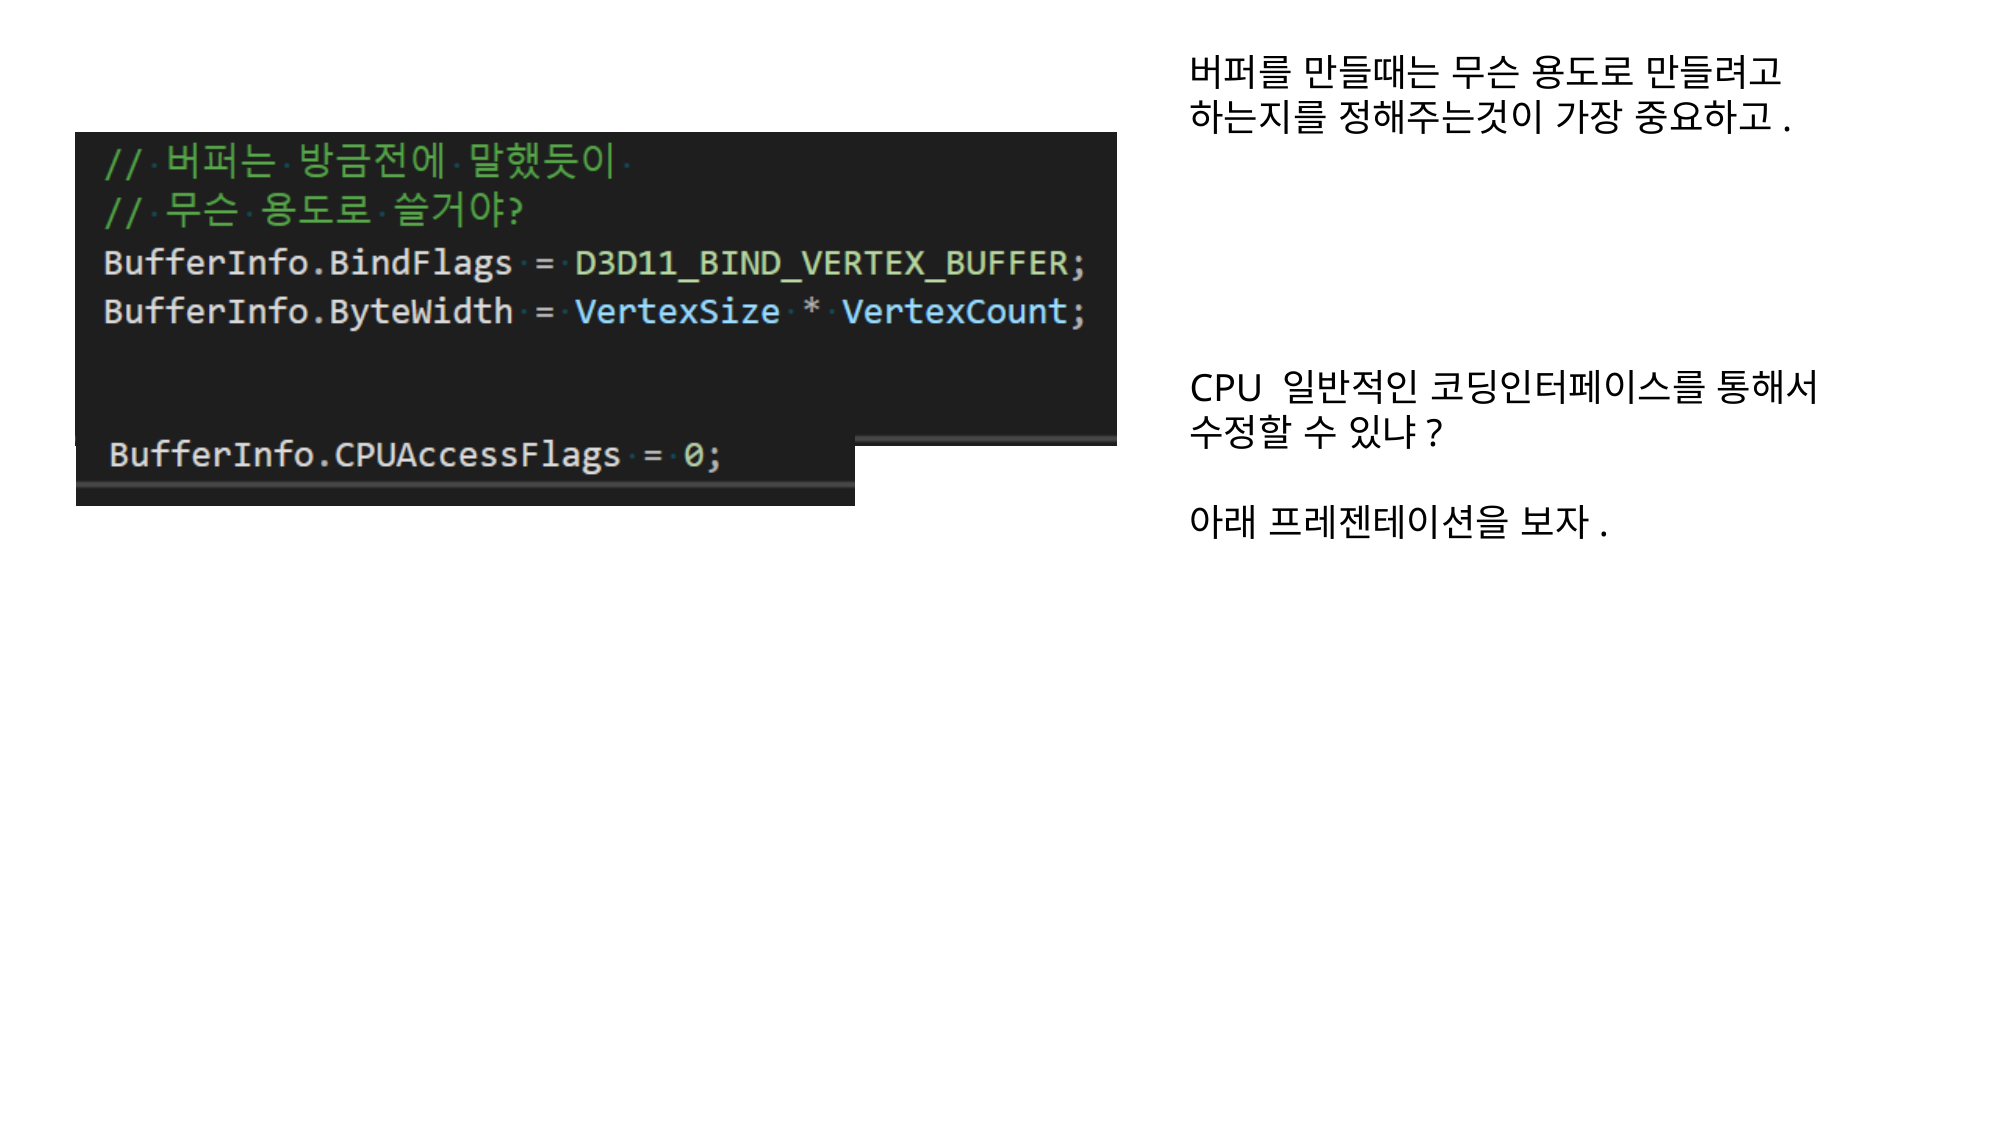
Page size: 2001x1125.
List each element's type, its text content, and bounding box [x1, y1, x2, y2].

picture [75, 132, 1117, 506]
text_box 버퍼를 만들때는 무슨 용도로 만들려고 하는지를 정해주는것이 가장 중요하고. CPU 일반적인 코딩인터페이스를 통해서 수정할 수 있냐? 아래 프레젠테이션을 보자. [1174, 41, 1924, 552]
